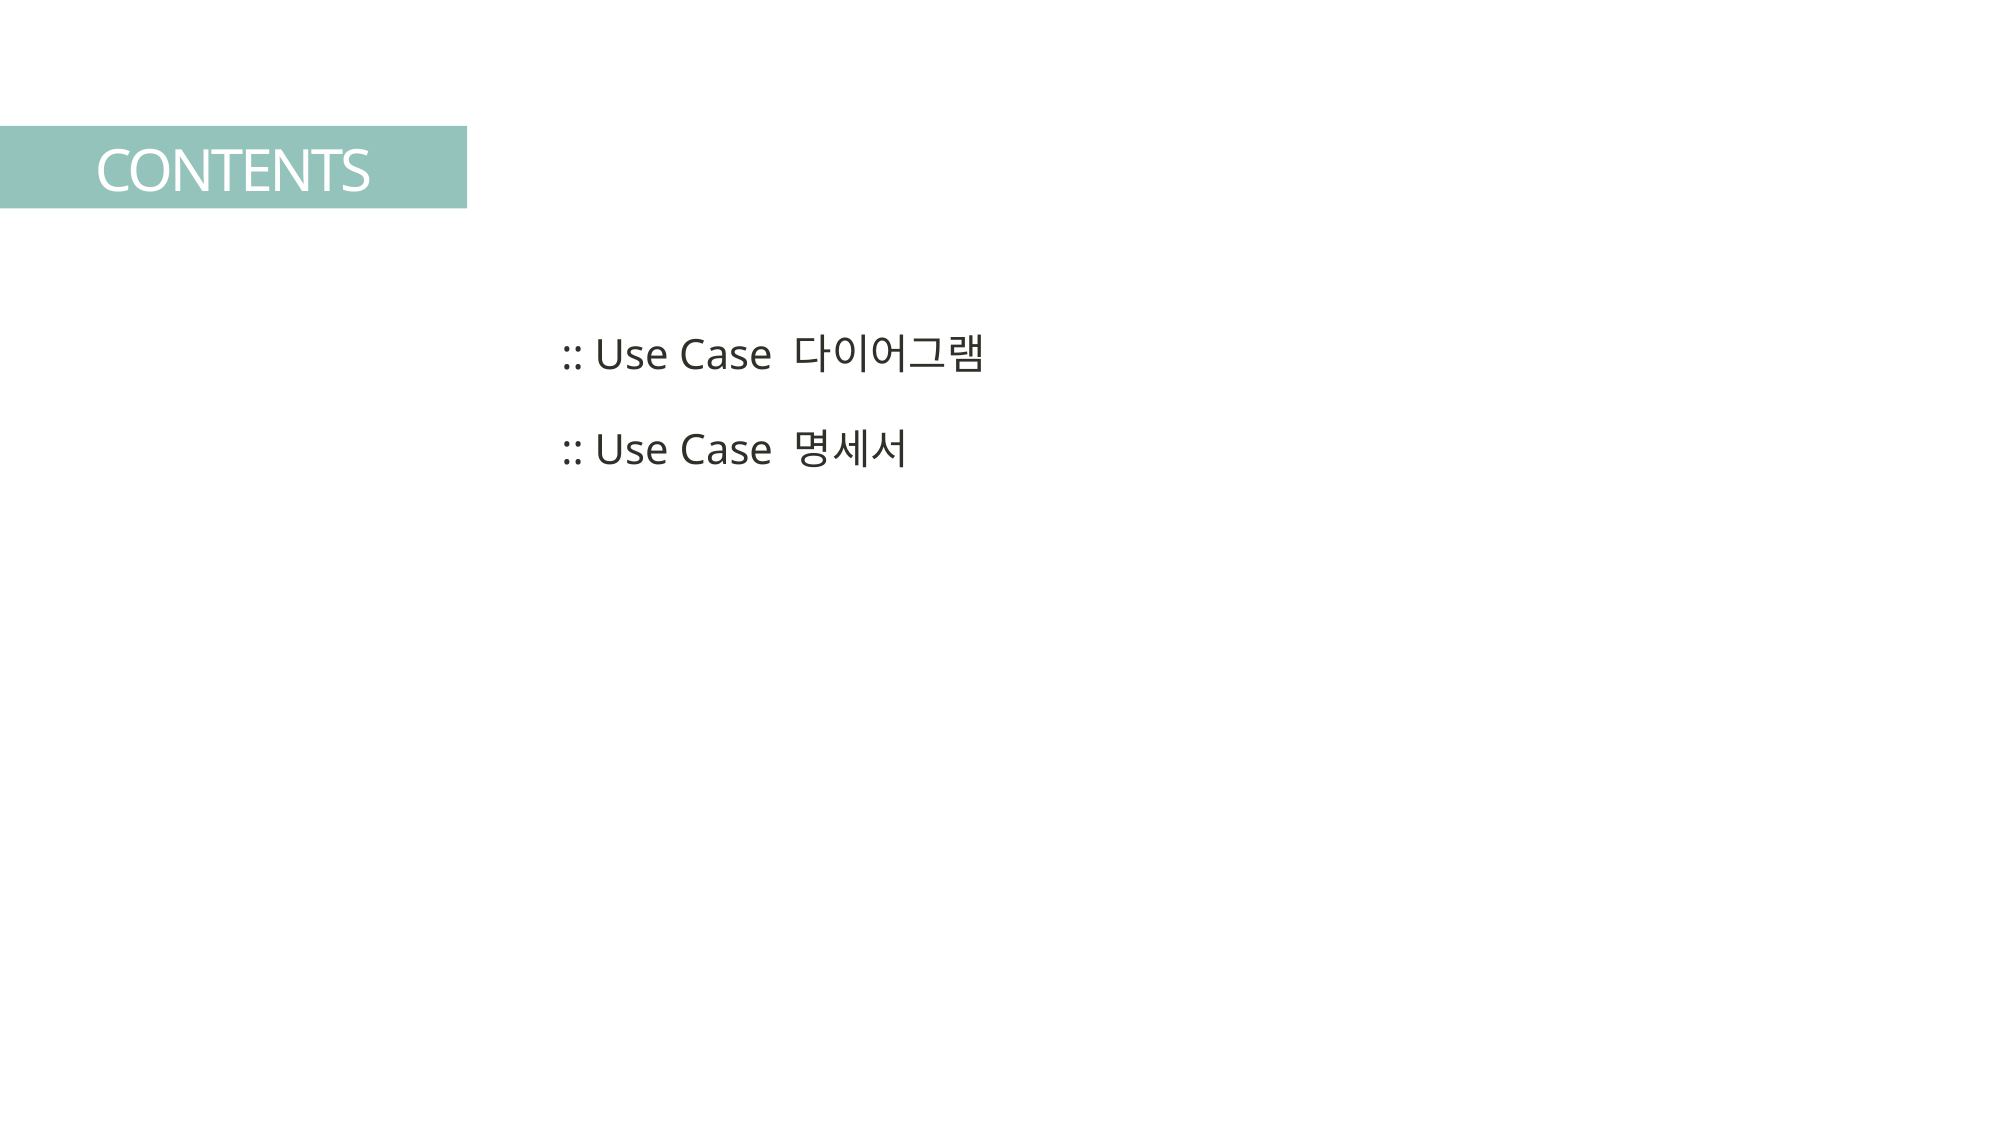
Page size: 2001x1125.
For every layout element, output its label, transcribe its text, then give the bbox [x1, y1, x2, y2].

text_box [0, 125, 468, 212]
text_box :: Use Case 다이어그램 [546, 320, 1001, 385]
text_box :: Use Case 명세서 [546, 415, 924, 481]
